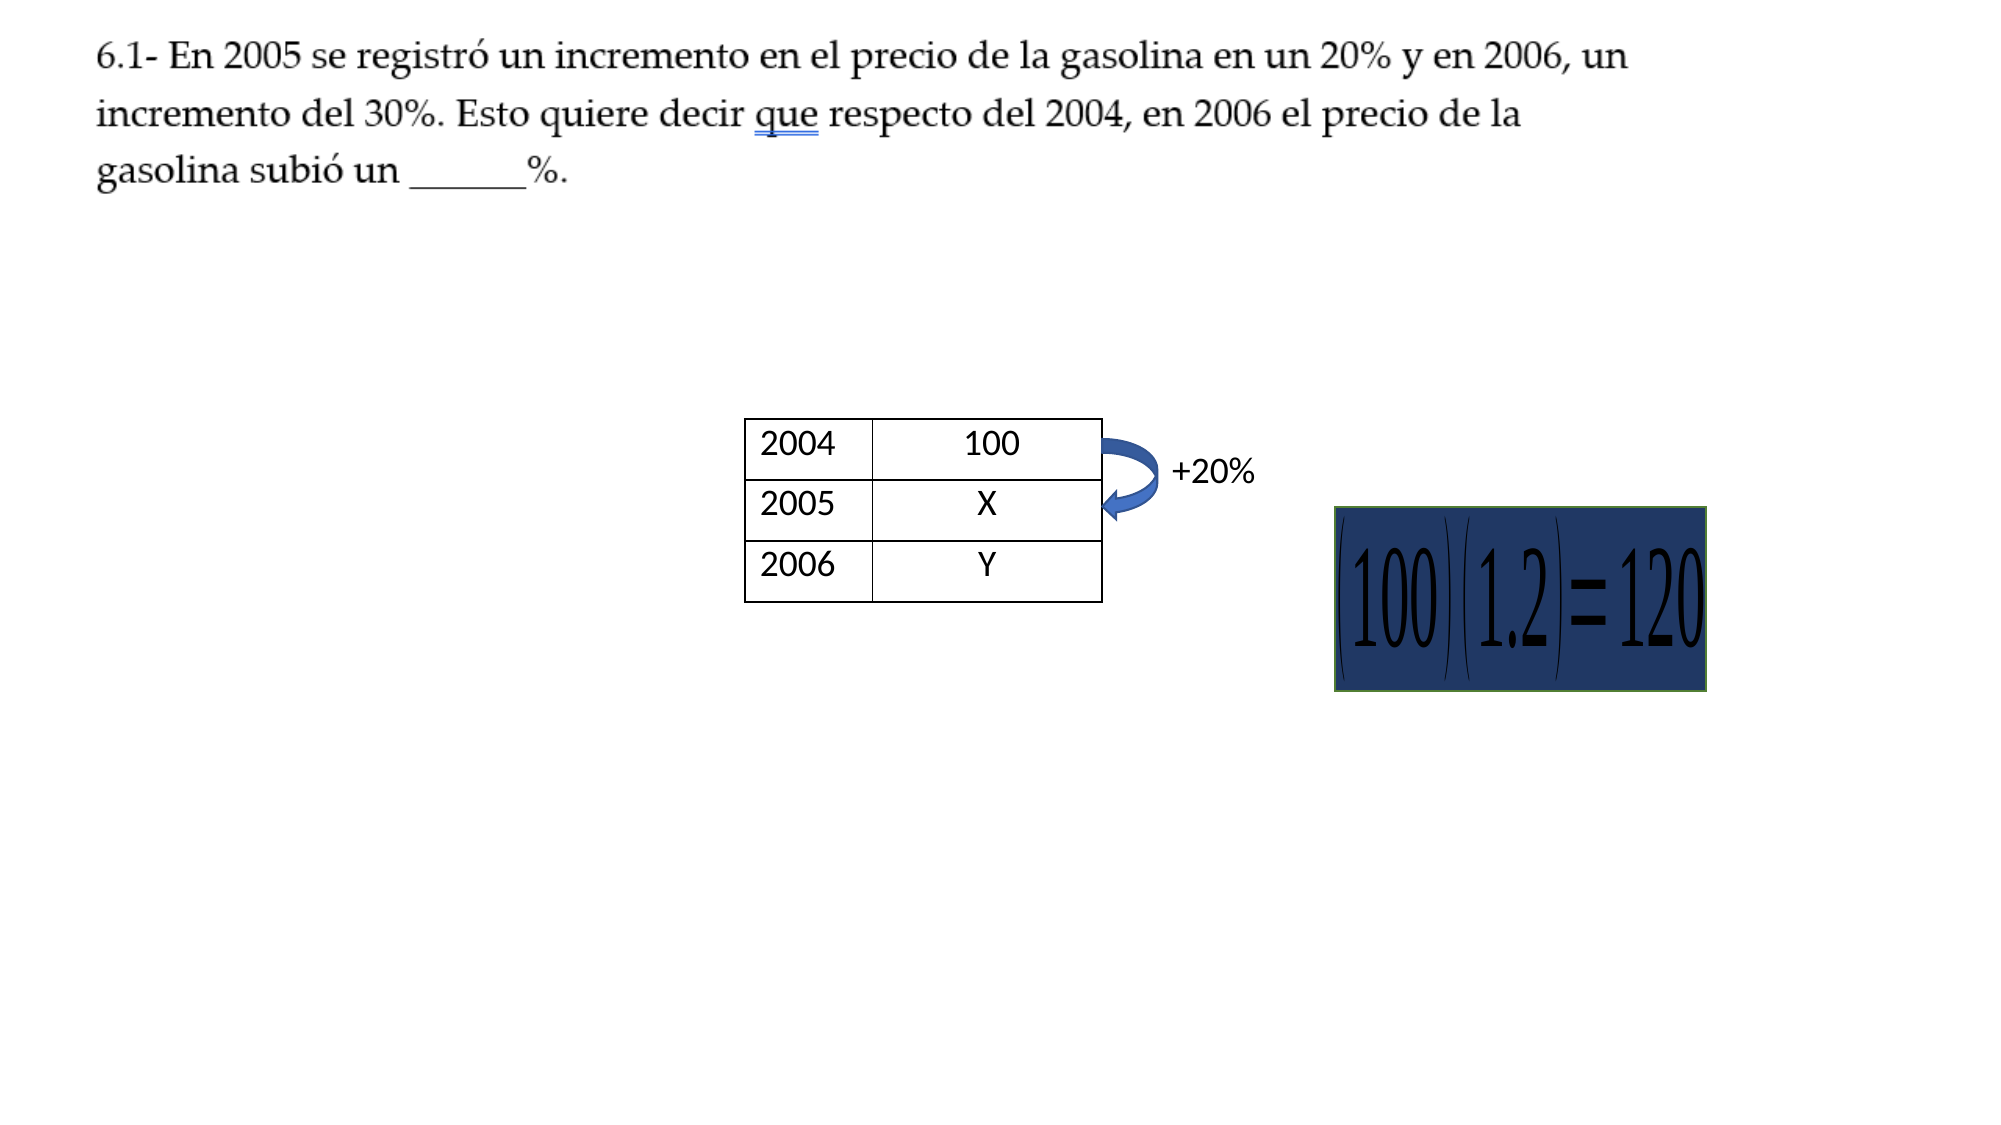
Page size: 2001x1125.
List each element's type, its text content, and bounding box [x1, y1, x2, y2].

table_cell 2005 [746, 481, 872, 540]
list [137, 299, 1863, 1014]
text_box [1100, 437, 1157, 522]
table_cell Y [873, 542, 1101, 601]
table_header 2004 [746, 420, 872, 479]
table_header 100 [873, 420, 1101, 479]
picture [84, 37, 1654, 208]
text_box +20% [1157, 438, 1460, 499]
table_cell X [873, 481, 1101, 540]
table_cell 2006 [746, 542, 872, 601]
